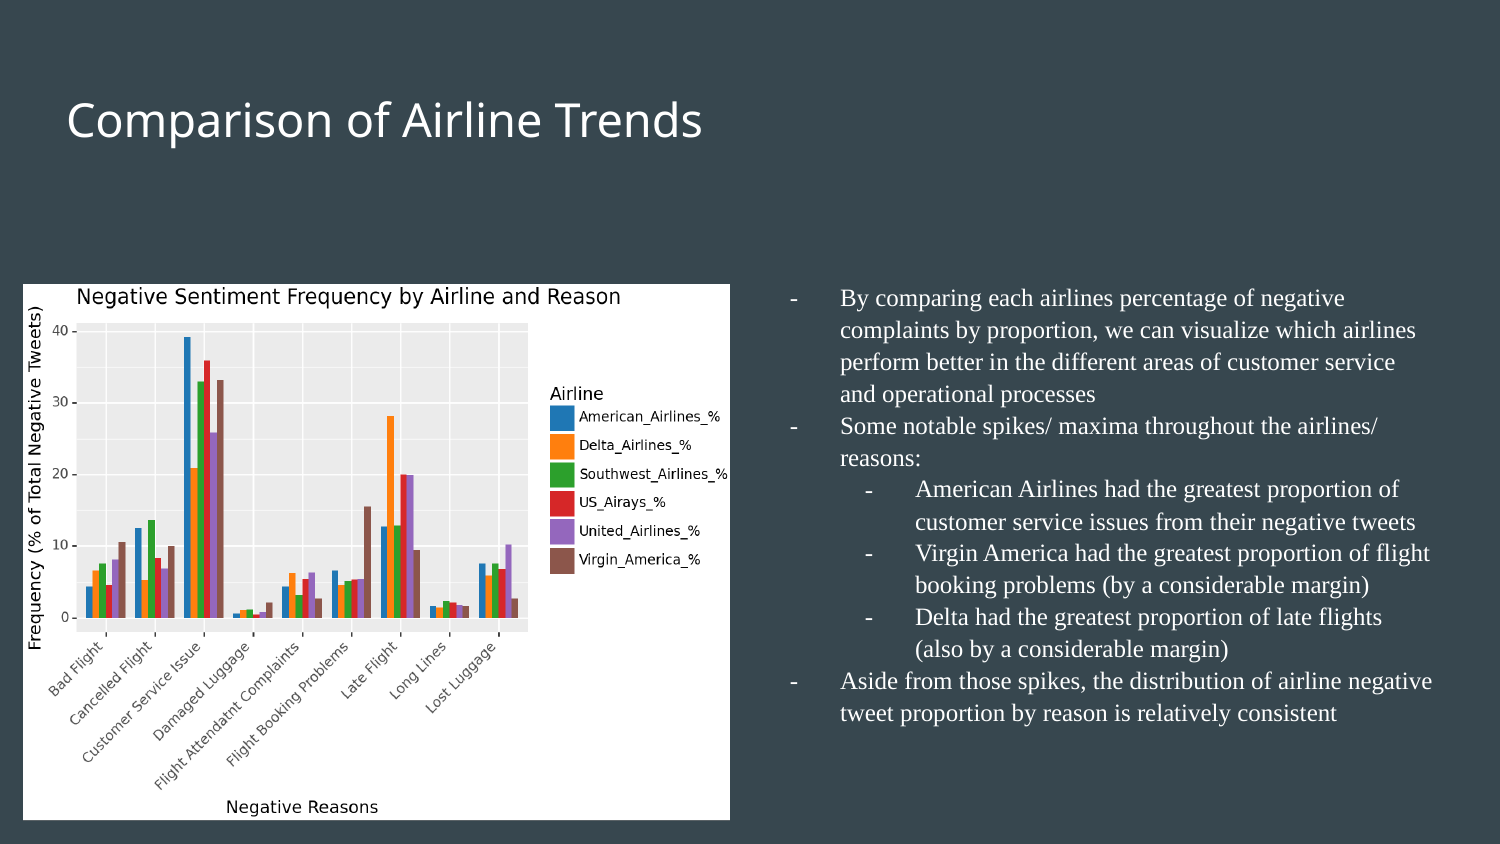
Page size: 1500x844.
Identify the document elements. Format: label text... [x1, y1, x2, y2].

title Comparison of Airline Trends [51, 72, 1449, 167]
picture [23, 284, 730, 821]
list By comparing each airlines percentage of negative complaints by proportion, we can visualize which airlines perform better in the different areas of customer service and operational processes Some notable spikes/ maxima throughout the airlines/ reasons: American Airlines had the greatest proportion of customer service issues from their negative tweets Virgin America had the greatest proportion of flight booking problems (by a considerable margin) Delta had the greatest proportion of late flights (also by a considerable margin) Aside from those spikes, the distribution of airline negative tweet proportion by reason is relatively consistent [750, 265, 1449, 826]
